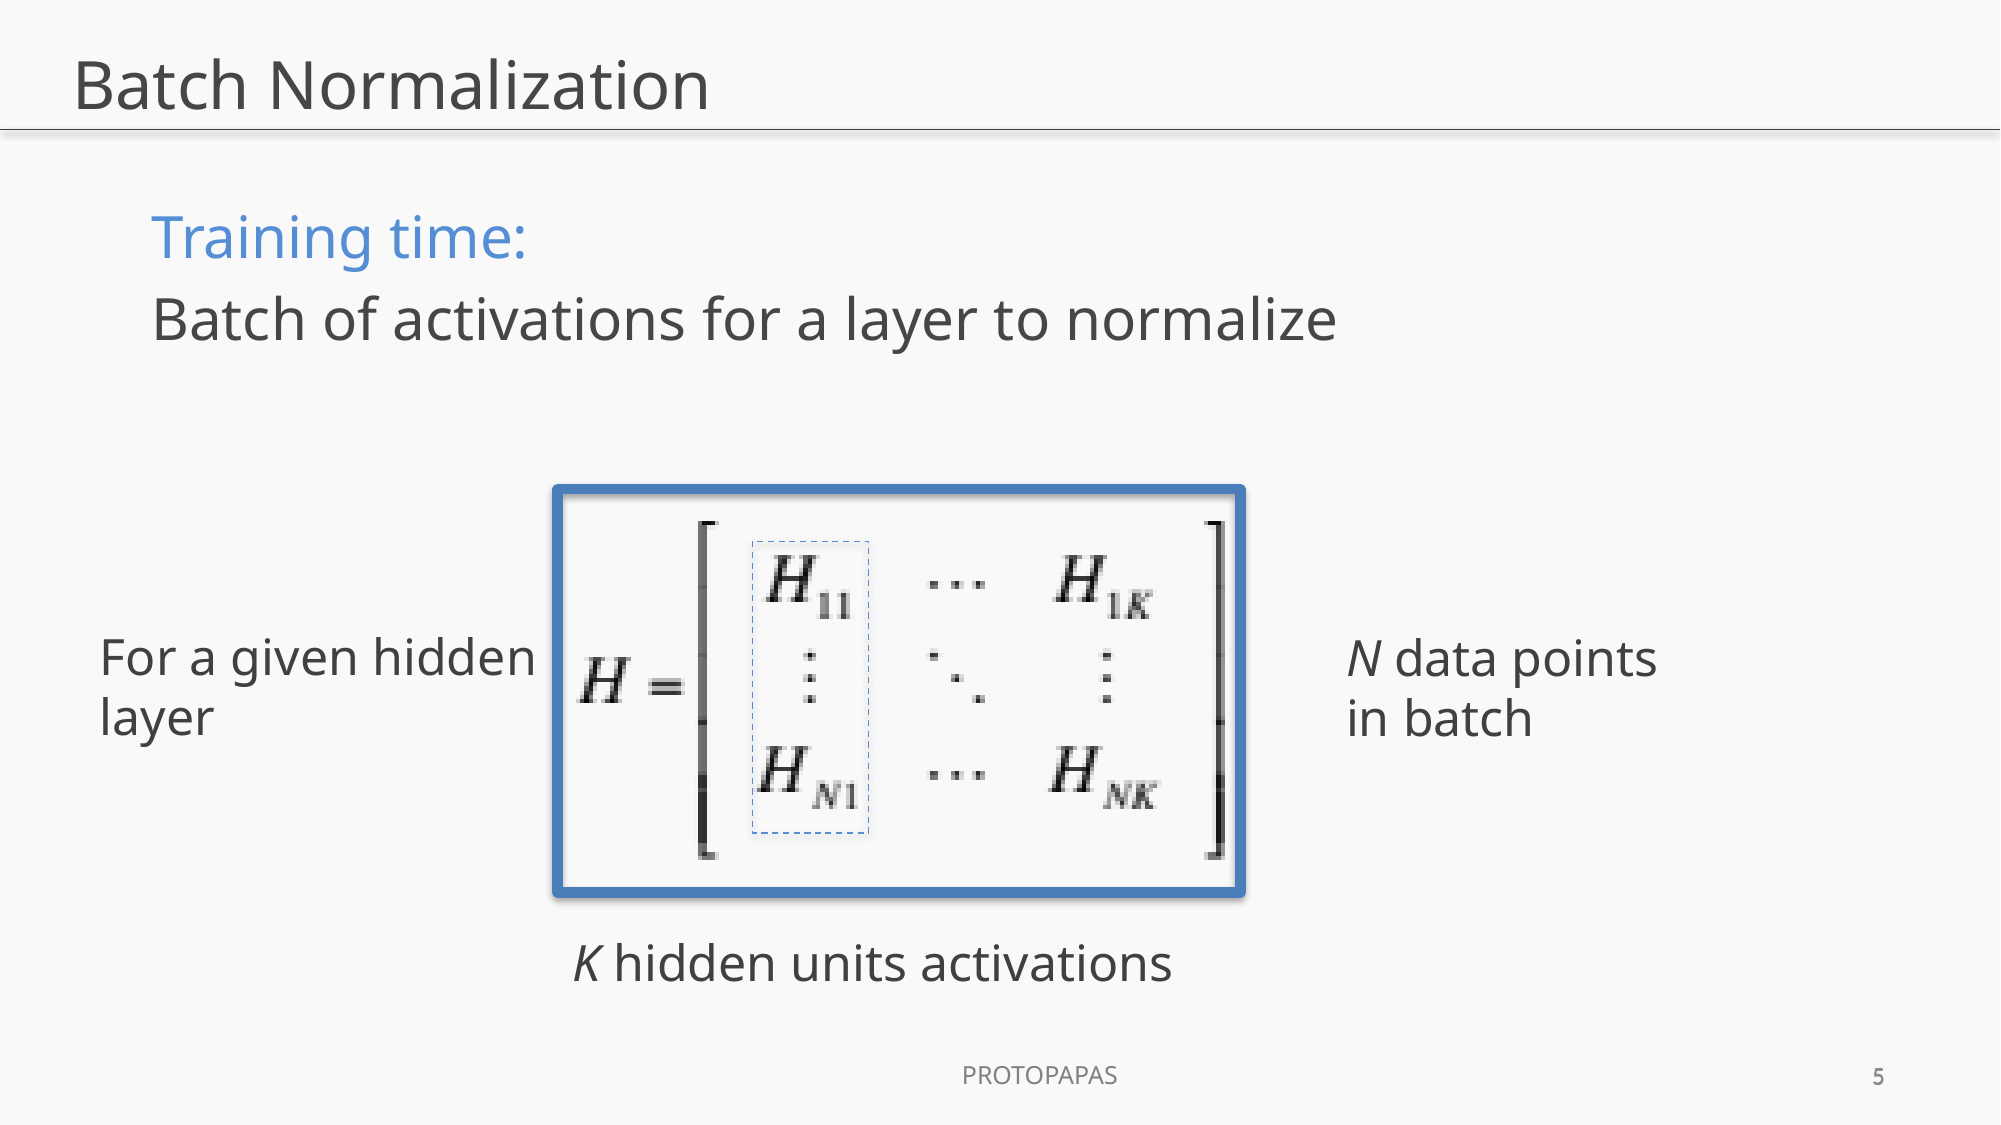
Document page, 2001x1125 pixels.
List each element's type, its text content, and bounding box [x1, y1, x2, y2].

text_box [568, 509, 1230, 866]
text_box For a given hidden layer [85, 618, 563, 753]
slide_number 5 [1433, 1044, 1900, 1105]
text_box K hidden units activations [557, 924, 1288, 999]
text_box N data points in batch [1331, 619, 1684, 754]
list Training time: Batch of activations for a layer to normalize [136, 193, 1831, 540]
text_box [557, 489, 1241, 893]
title Batch Normalization [57, 35, 1943, 162]
